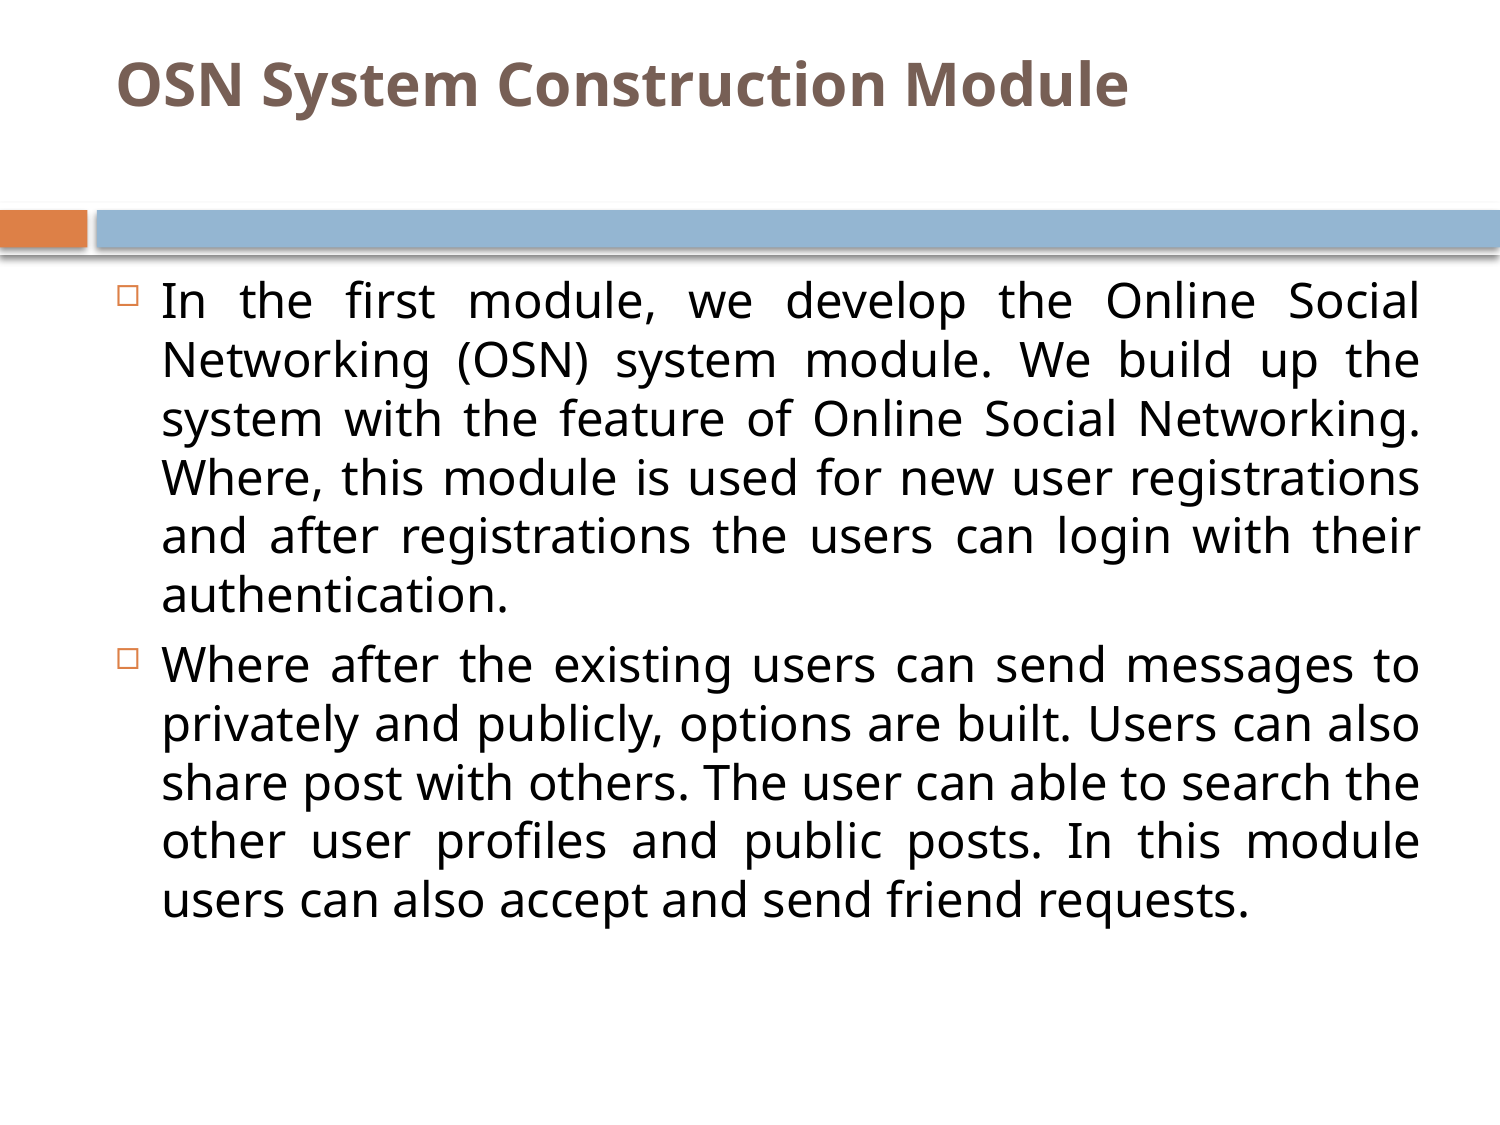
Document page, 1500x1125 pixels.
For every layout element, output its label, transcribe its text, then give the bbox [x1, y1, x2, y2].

list In the first module, we develop the Online Social Networking (OSN) system module. We build up the system with the feature of Online Social Networking. Where, this module is used for new user registrations and after registrations the users can login with their authentication. Where after the existing users can send messages to privately and publicly, options are built. Users can also share post with others. The user can able to search the other user profiles and public posts. In this module users can also accept and send friend requests. [100, 262, 1438, 1000]
title OSN System Construction Module [100, 37, 1438, 200]
